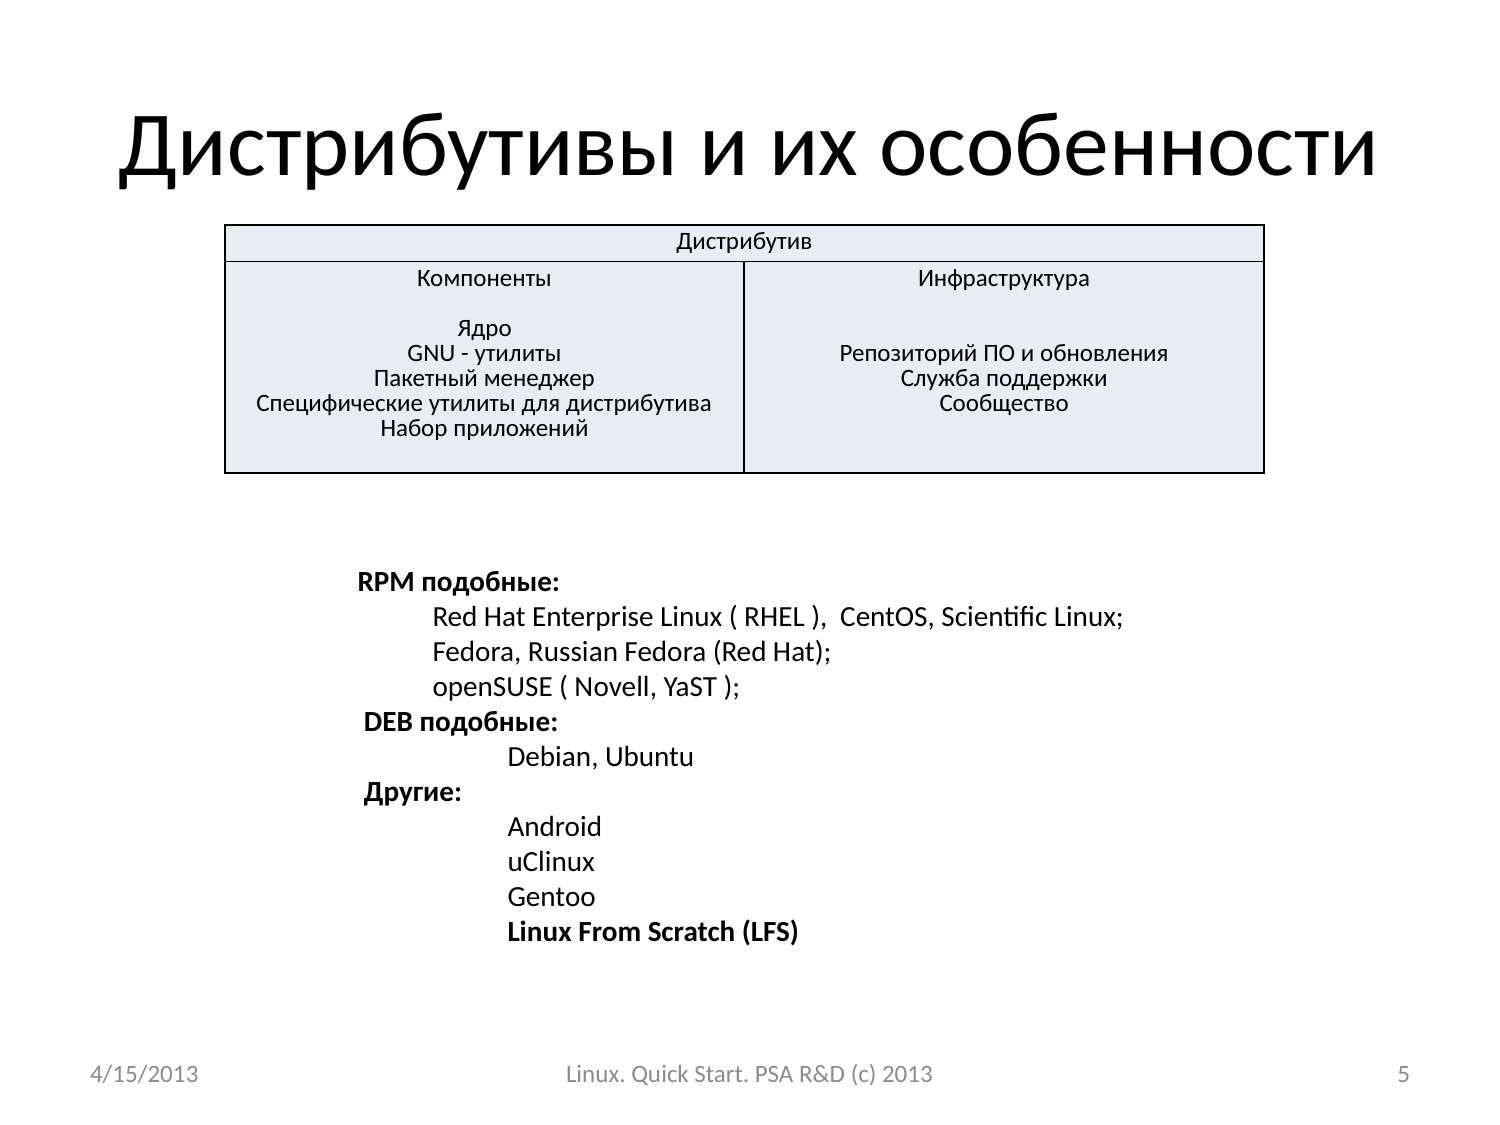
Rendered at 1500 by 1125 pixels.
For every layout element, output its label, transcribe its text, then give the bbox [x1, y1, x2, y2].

footer Linux. Quick Start. PSA R&D (c) 2013 [512, 1042, 988, 1103]
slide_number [75, 1042, 425, 1103]
table_cell Инфраструктура Репозиторий ПО и обновления Служба поддержки Сообщество [745, 262, 1263, 472]
text_box RPM подобные: Red Hat Enterprise Linux ( RHEL ), CentOS, Scientific Linux; Fedora, Russian Fedora (Red Hat); openSUSE ( Novell, YaST ); DEB подобные: Debian, Ubuntu Другие: Android uClinux Gentoo Linux From Scratch (LFS) [342, 554, 1140, 990]
title Дистрибутивы и их особенности [75, 45, 1425, 233]
table_header Дистрибутив [226, 226, 1263, 261]
slide_number 5 [1074, 1042, 1425, 1103]
table_cell Компоненты Ядро GNU - утилиты Пакетный менеджер Специфические утилиты для дистрибутива Набор приложений [226, 262, 743, 472]
